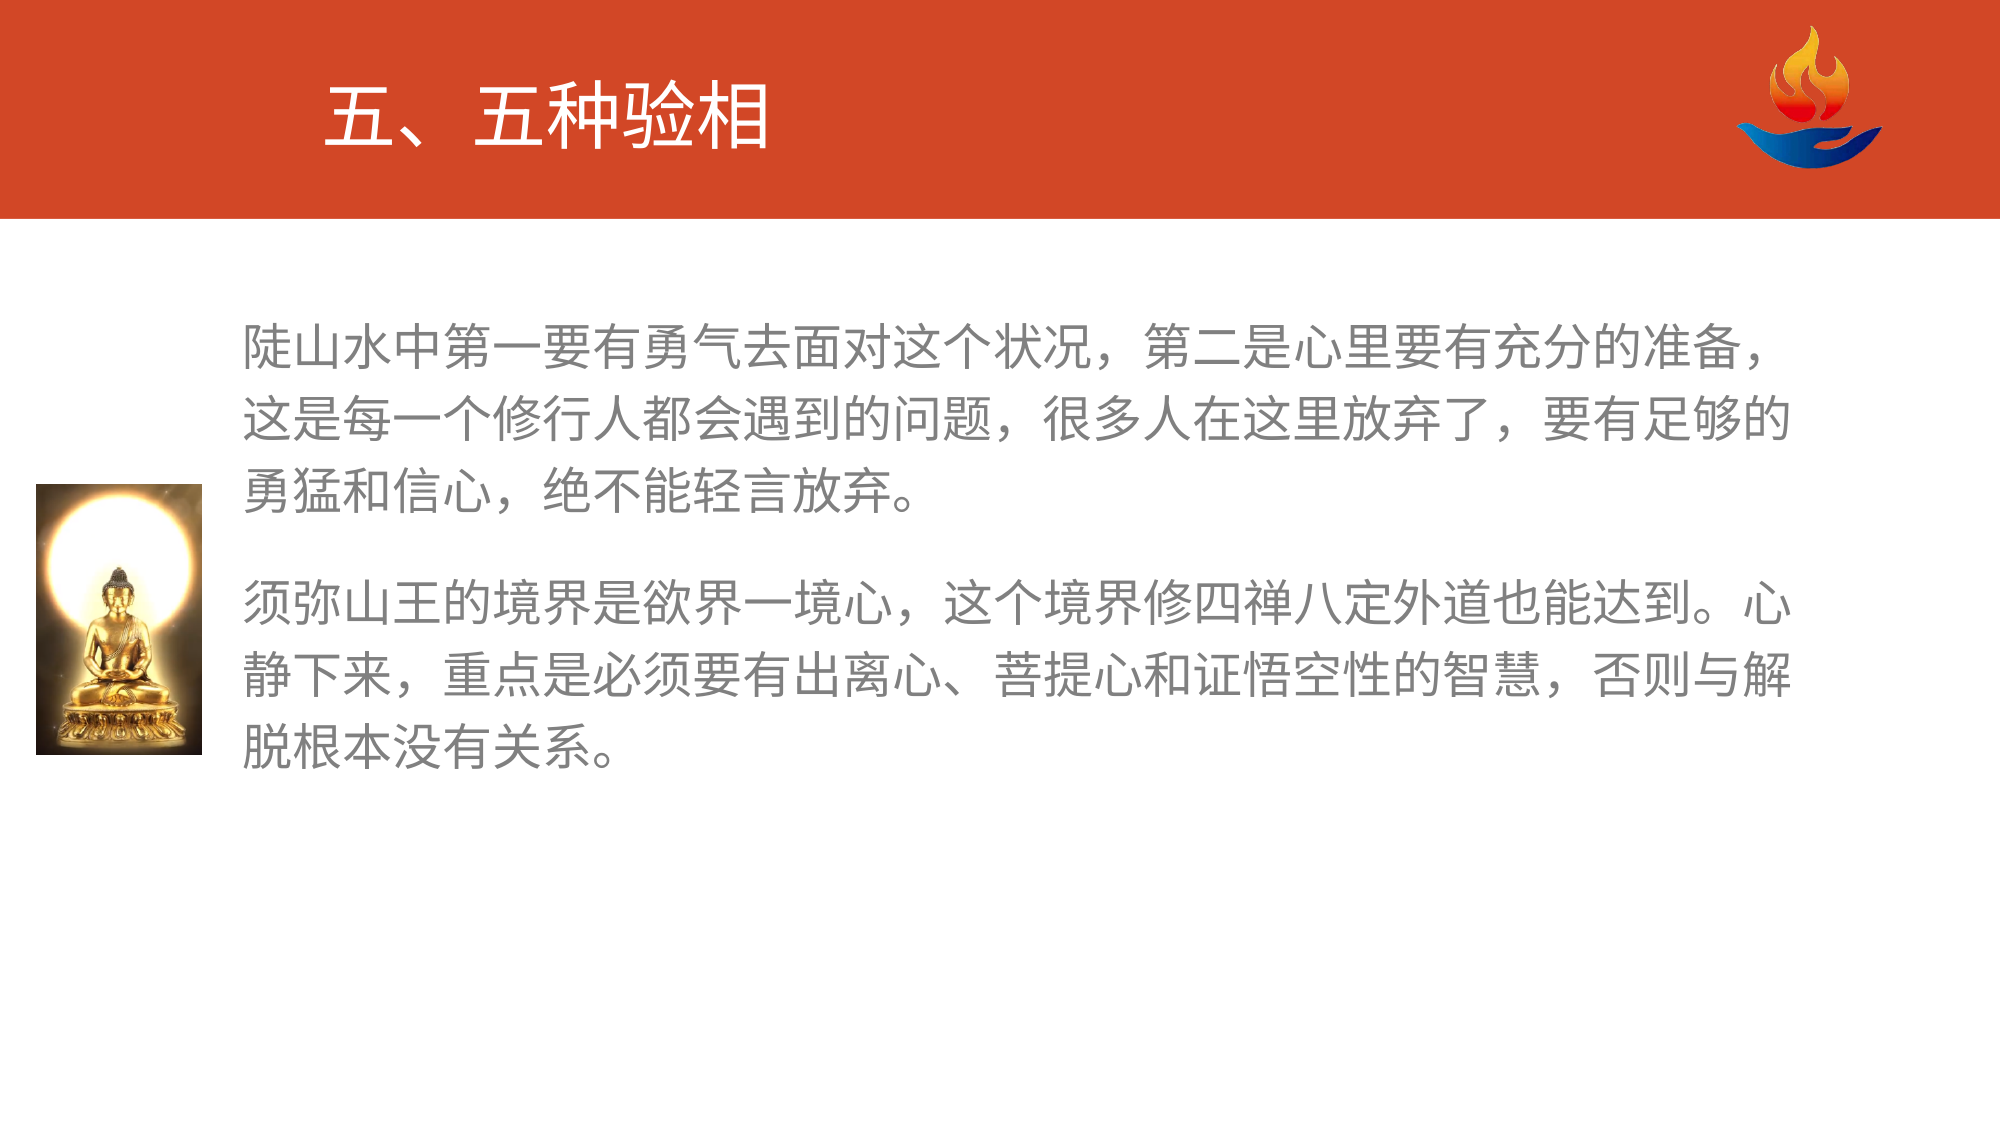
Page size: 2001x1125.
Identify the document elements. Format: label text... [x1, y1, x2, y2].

picture [1730, 17, 1890, 177]
picture [36, 484, 202, 755]
list 陡山水中第一要有勇气去面对这个状况，第二是心里要有充分的准备，这是每一个修行人都会遇到的问题，很多人在这里放弃了，要有足够的勇猛和信心，绝不能轻言放弃。 须弥山王的境界是欲界一境心，这个境界修四禅八定外道也能达到。心静下来，重点是必须要有出离心、菩提心和证悟空性的智慧，否则与解脱根本没有关系。 [227, 295, 1854, 1125]
title 五、五种验相 [187, 17, 1634, 166]
